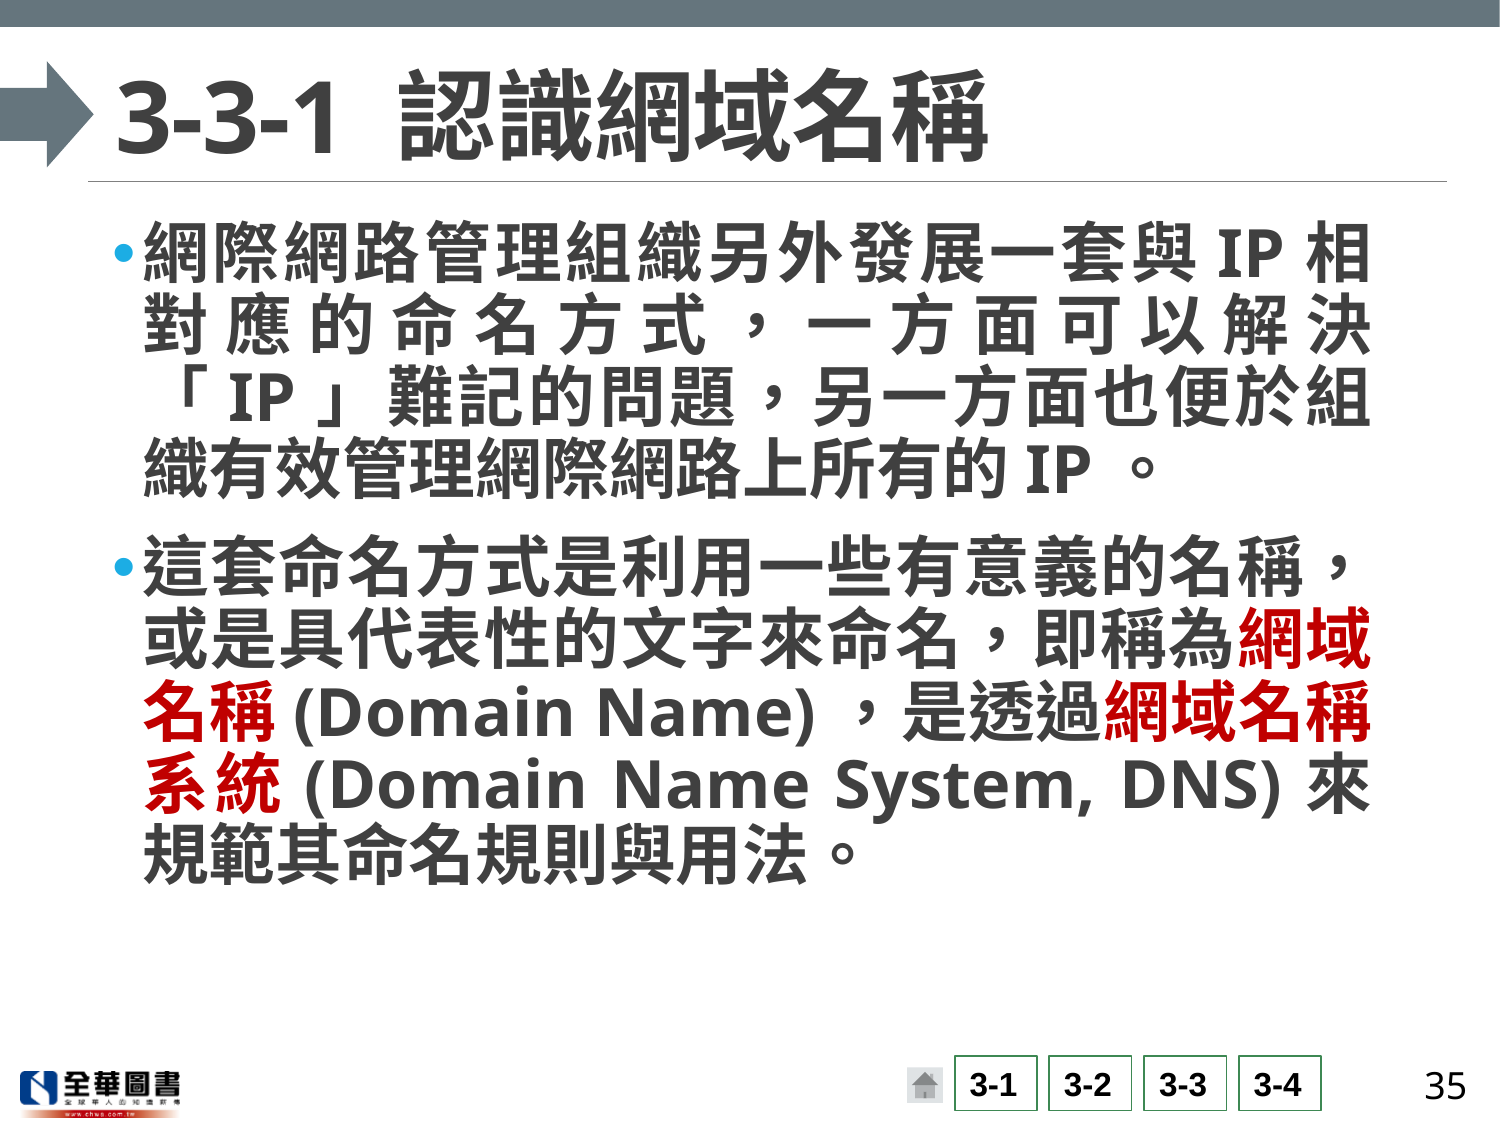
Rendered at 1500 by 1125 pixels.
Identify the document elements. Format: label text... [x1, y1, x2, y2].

list 網際網路管理組織另外發展一套與IP相對應的命名方式，一方面可以解決「IP」難記的問題，另一方面也便於組織有效管理網際網路上所有的IP。 這套命名方式是利用一些有意義的名稱，或是具代表性的文字來命名，即稱為網域名稱(Domain Name)，是透過網域名稱系統(Domain Name System, DNS)來規範其命名規則與用法。 [112, 212, 1373, 1024]
title 3-3-1 認識網域名稱 [100, 47, 1447, 182]
picture [20, 1071, 180, 1118]
slide_number 35 [1320, 1057, 1483, 1118]
